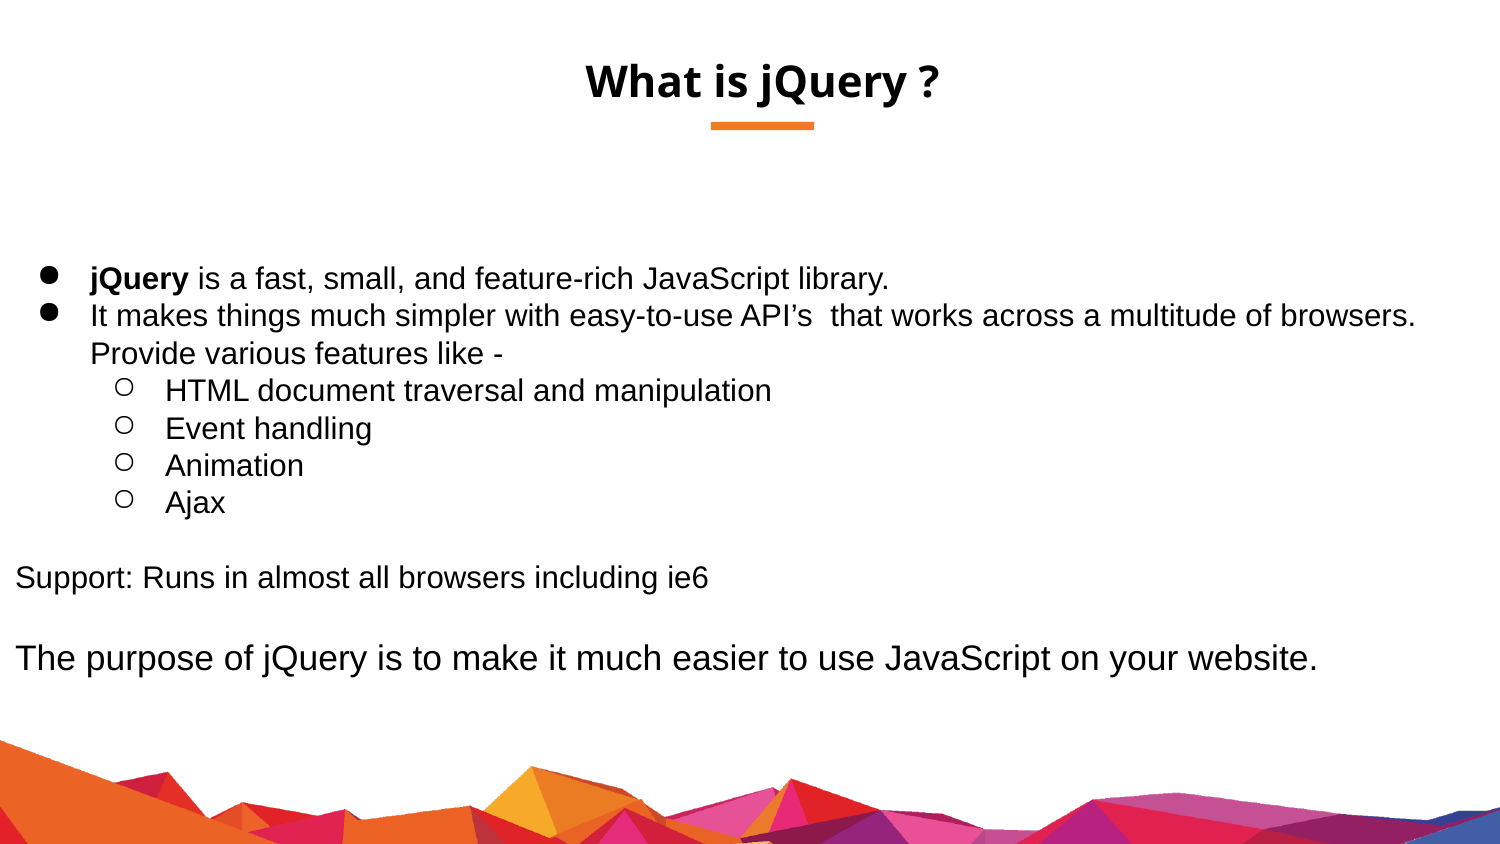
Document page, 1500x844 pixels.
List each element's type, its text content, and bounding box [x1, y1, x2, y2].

title What is jQuery ? [94, 39, 1431, 110]
picture [0, 760, 1500, 844]
text_box jQuery is a fast, small, and feature-rich JavaScript library. It makes things much simpler with easy-to-use API’s that works across a multitude of browsers. Provide various features like - HTML document traversal and manipulation Event handling Animation Ajax Support: Runs in almost all browsers including ie6 The purpose of jQuery is to make it much easier to use JavaScript on your website. [0, 175, 1500, 760]
